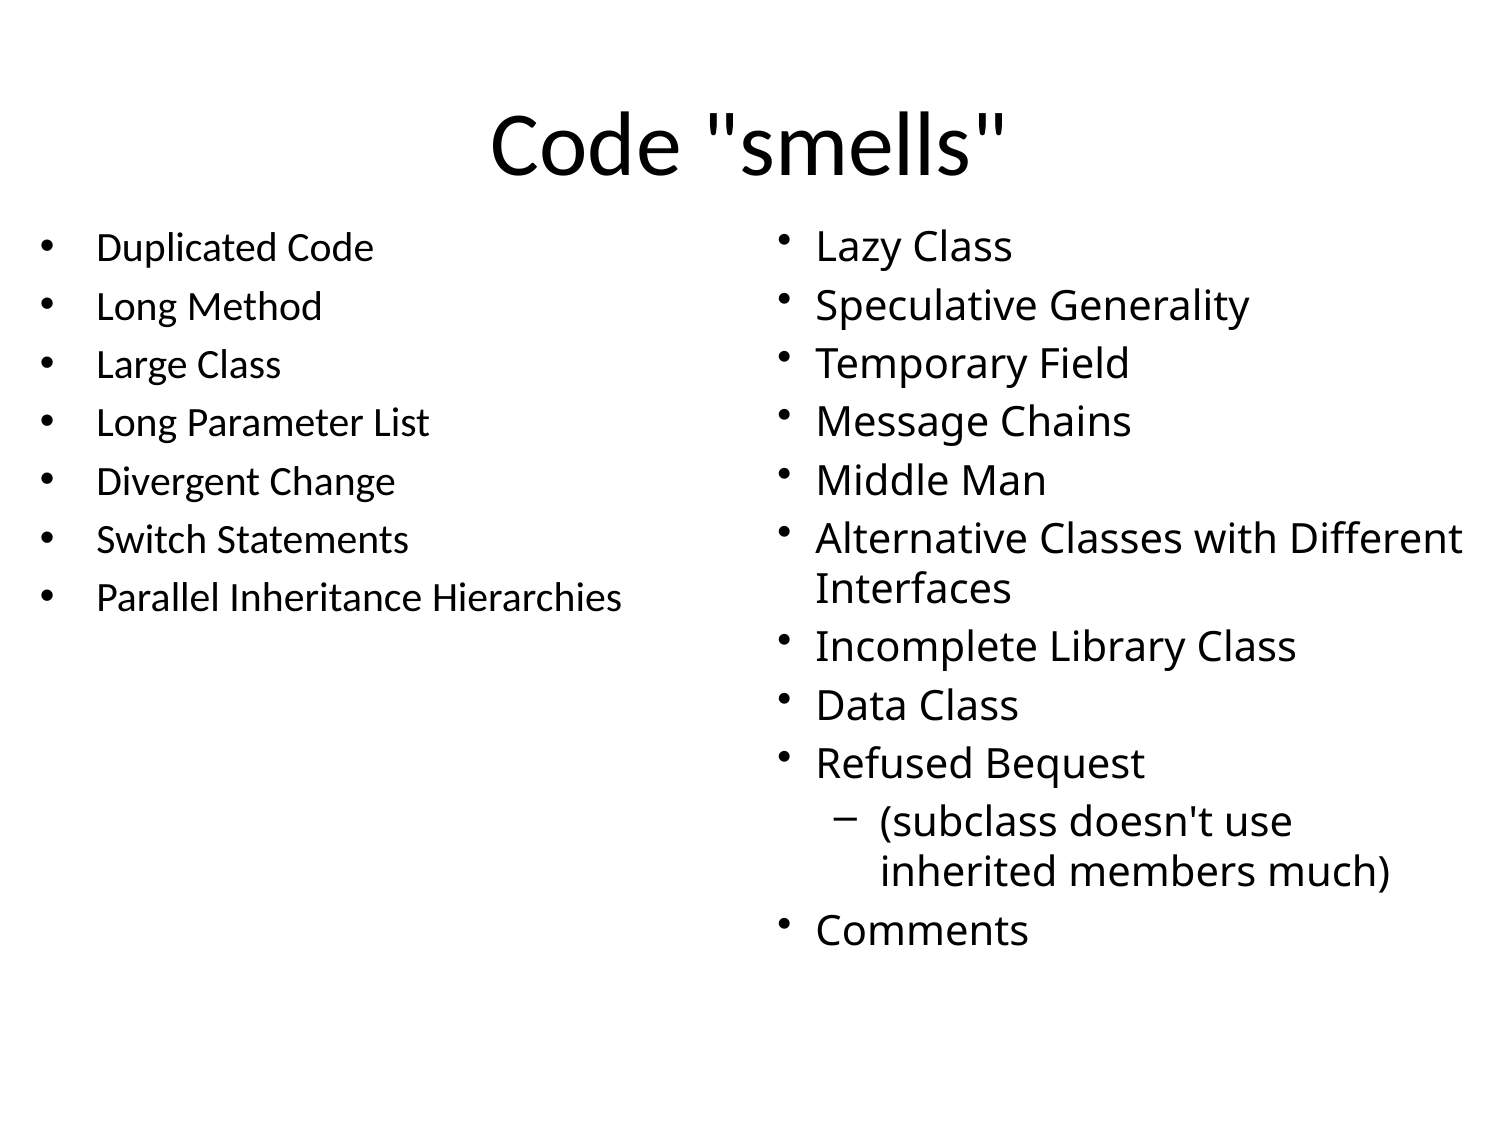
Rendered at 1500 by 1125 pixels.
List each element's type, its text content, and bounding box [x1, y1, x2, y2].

text_box Lazy Class Speculative Generality Temporary Field Message Chains Middle Man Alternative Classes with Different Interfaces Incomplete Library Class Data Class Refused Bequest (subclass doesn't use inherited members much) Comments [762, 212, 1488, 1063]
title Code "smells" [75, 45, 1425, 233]
list Duplicated Code Long Method Large Class Long Parameter List Divergent Change Switch Statements Parallel Inheritance Hierarchies [24, 212, 750, 1063]
